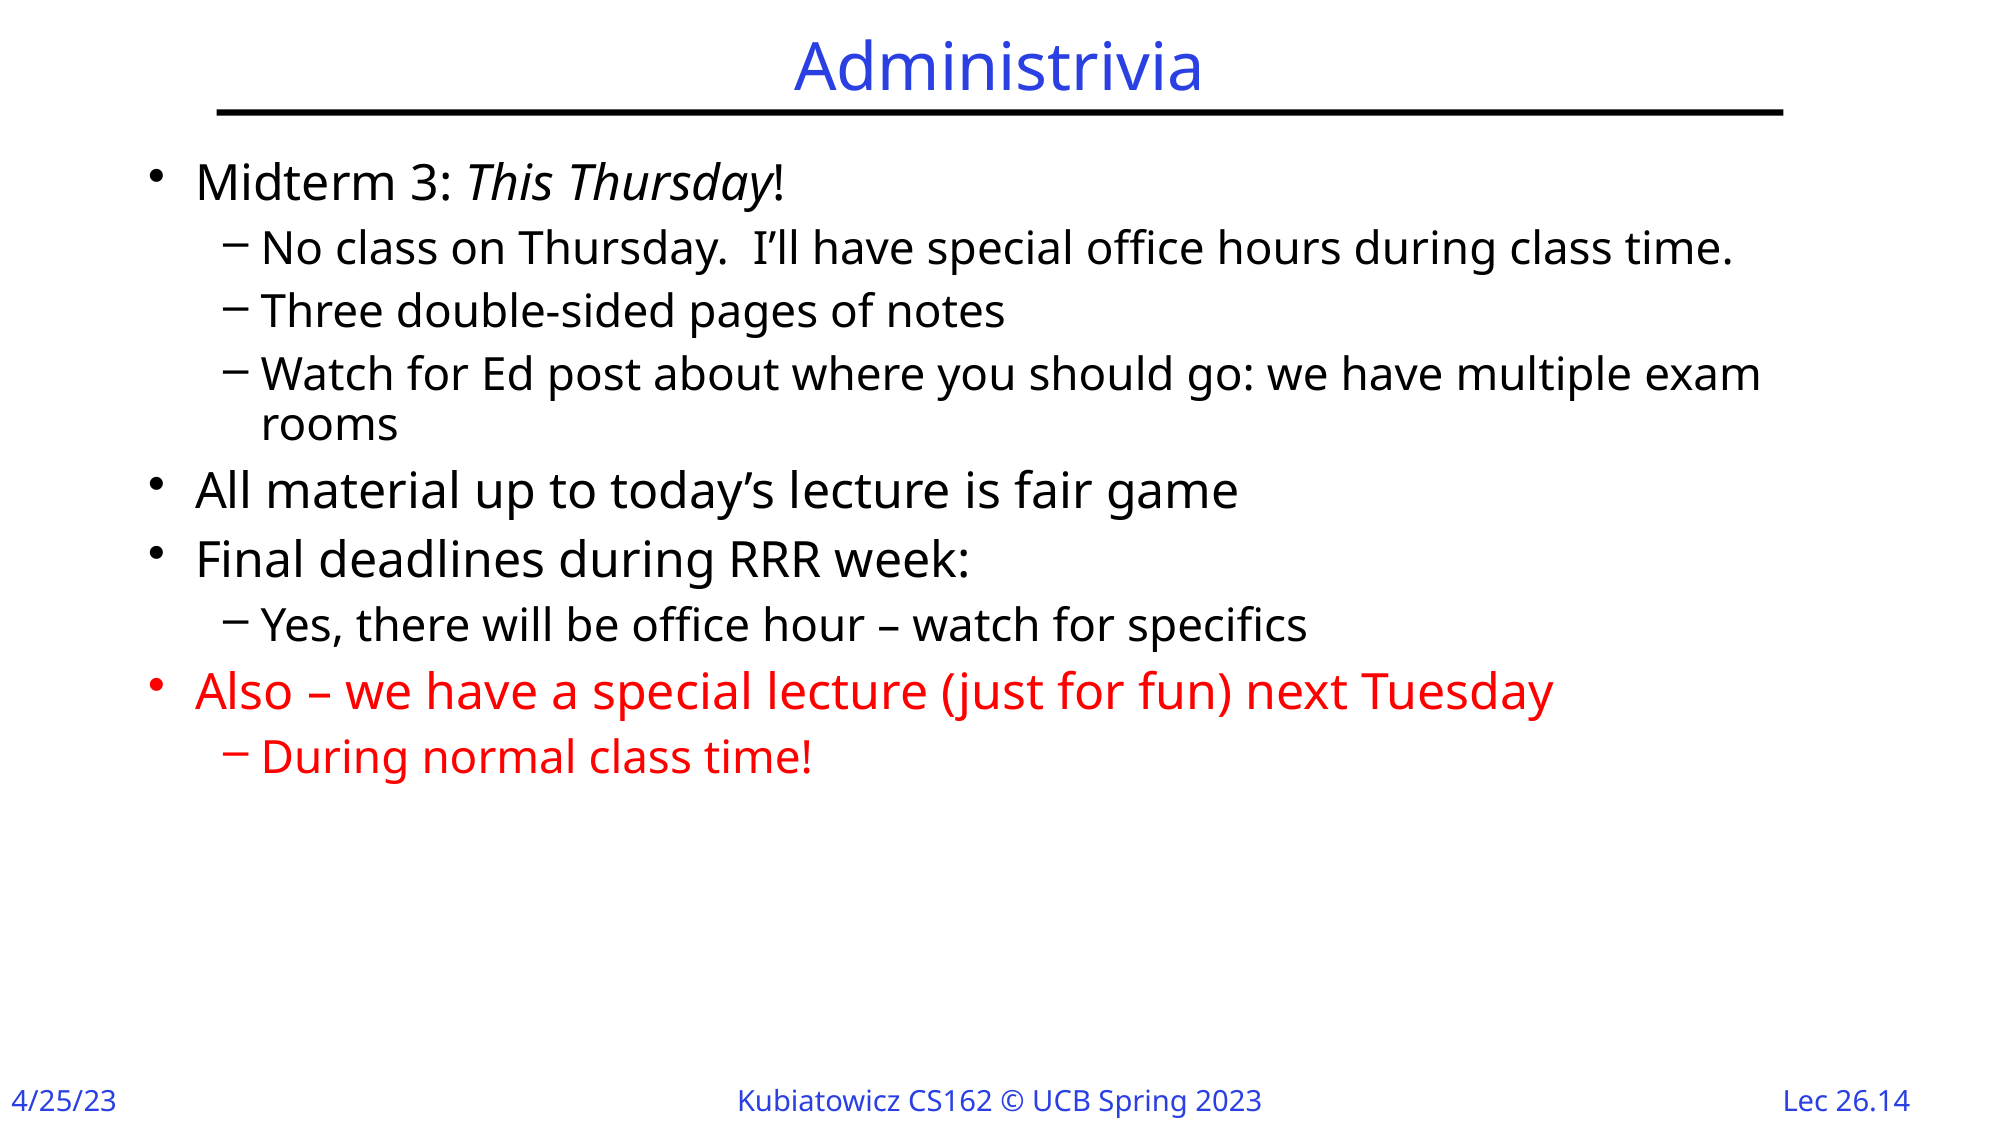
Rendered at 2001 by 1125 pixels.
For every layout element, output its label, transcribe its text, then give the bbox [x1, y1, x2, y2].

list Midterm 3: This Thursday! No class on Thursday. I’ll have special office hours during class time. Three double-sided pages of notes Watch for Ed post about where you should go: we have multiple exam rooms All material up to today’s lecture is fair game Final deadlines during RRR week: Yes, there will be office hour – watch for specifics Also – we have a special lecture (just for fun) next Tuesday During normal class time! [133, 149, 1867, 988]
title Administrivia [216, 24, 1784, 113]
